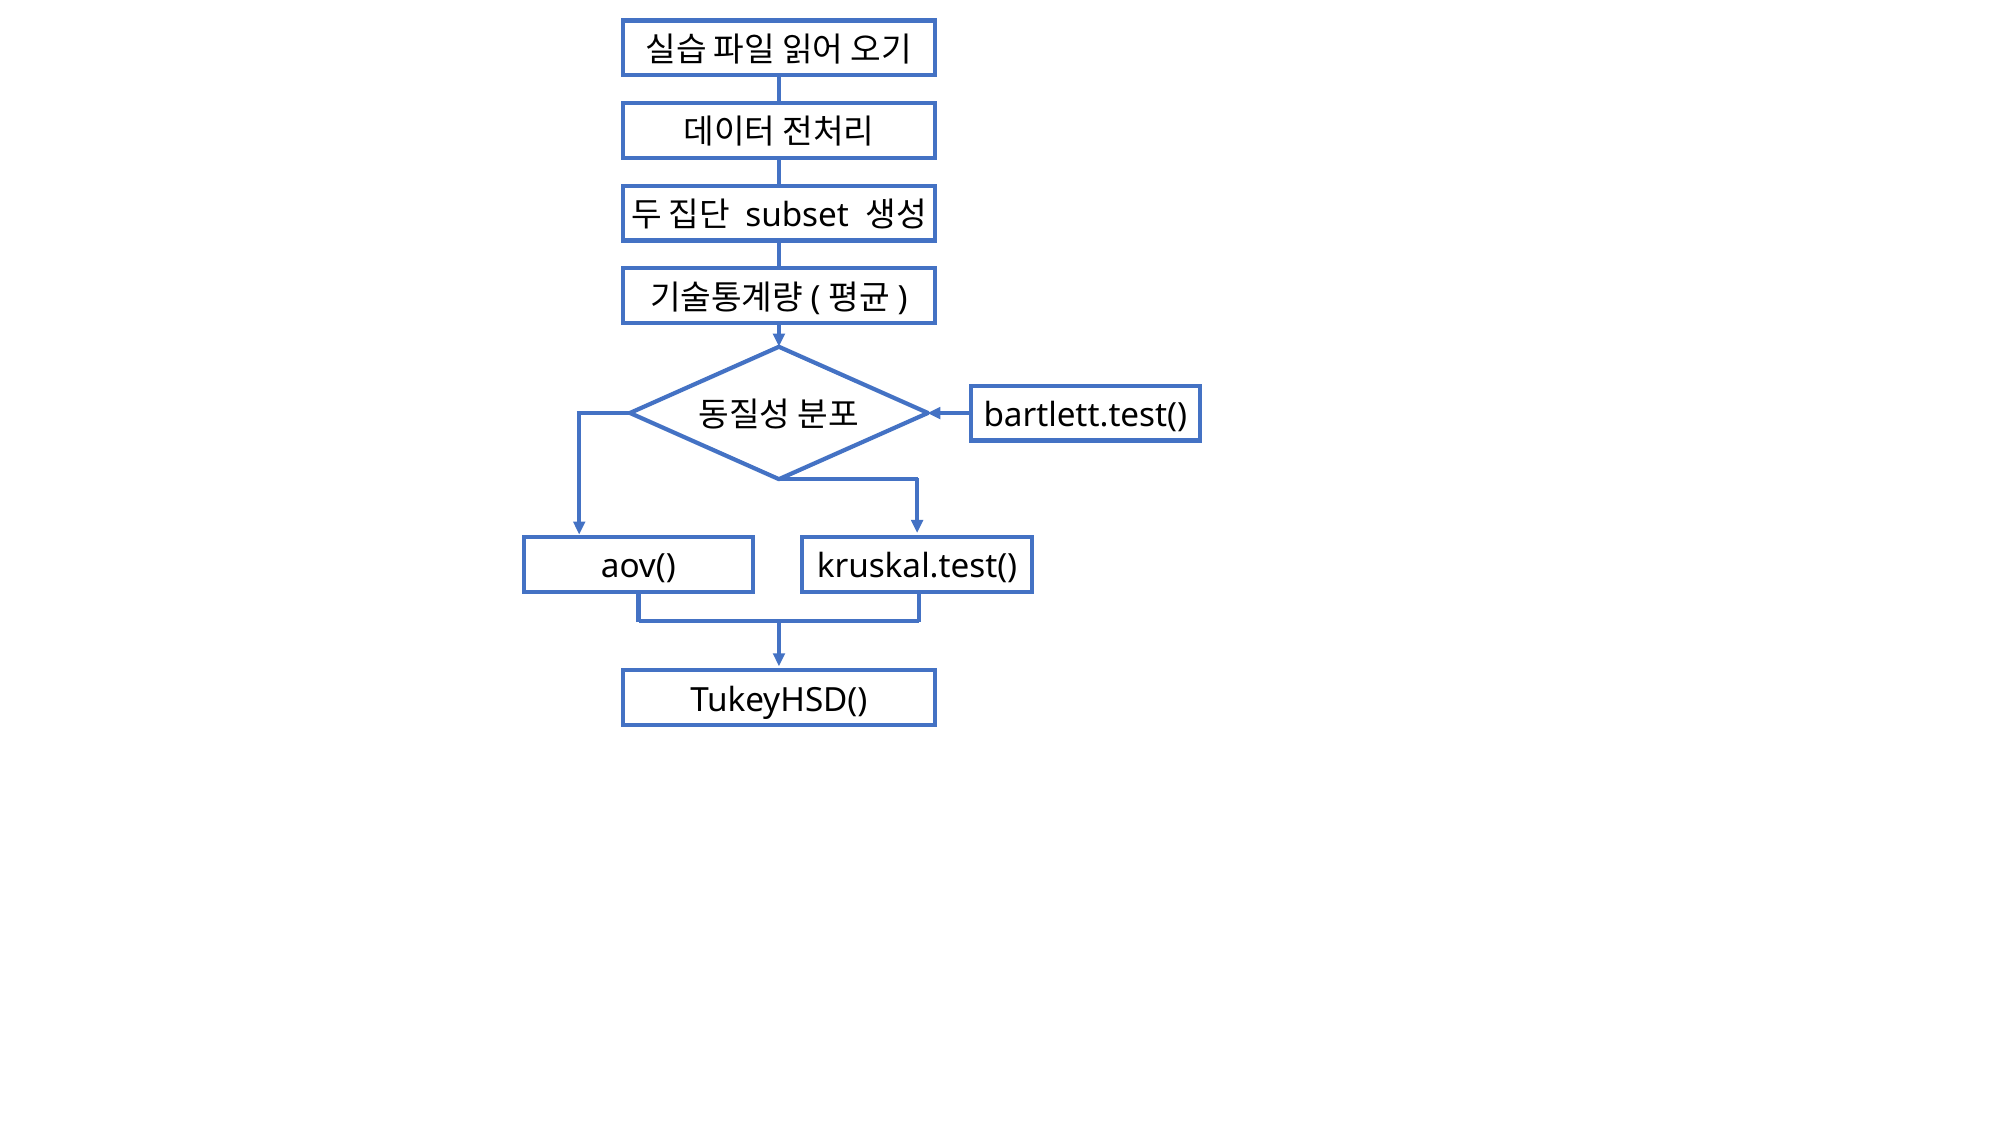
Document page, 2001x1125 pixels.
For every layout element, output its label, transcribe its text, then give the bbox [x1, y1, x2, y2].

text_box kruskal.test() [802, 536, 1032, 592]
text_box 실습 파일 읽어 오기 [622, 20, 936, 76]
text_box 데이터 전처리 [622, 103, 936, 158]
text_box bartlett.test() [970, 385, 1201, 441]
text_box [929, 406, 970, 420]
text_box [629, 346, 929, 480]
text_box [772, 324, 786, 344]
text_box TukeyHSD() [622, 670, 936, 726]
text_box [573, 414, 586, 535]
text_box [772, 622, 786, 666]
text_box aov() [523, 536, 754, 592]
text_box [910, 480, 924, 533]
text_box 두 집단 subset 생성 [622, 185, 936, 241]
text_box 기술통계량(평균) [622, 268, 936, 324]
